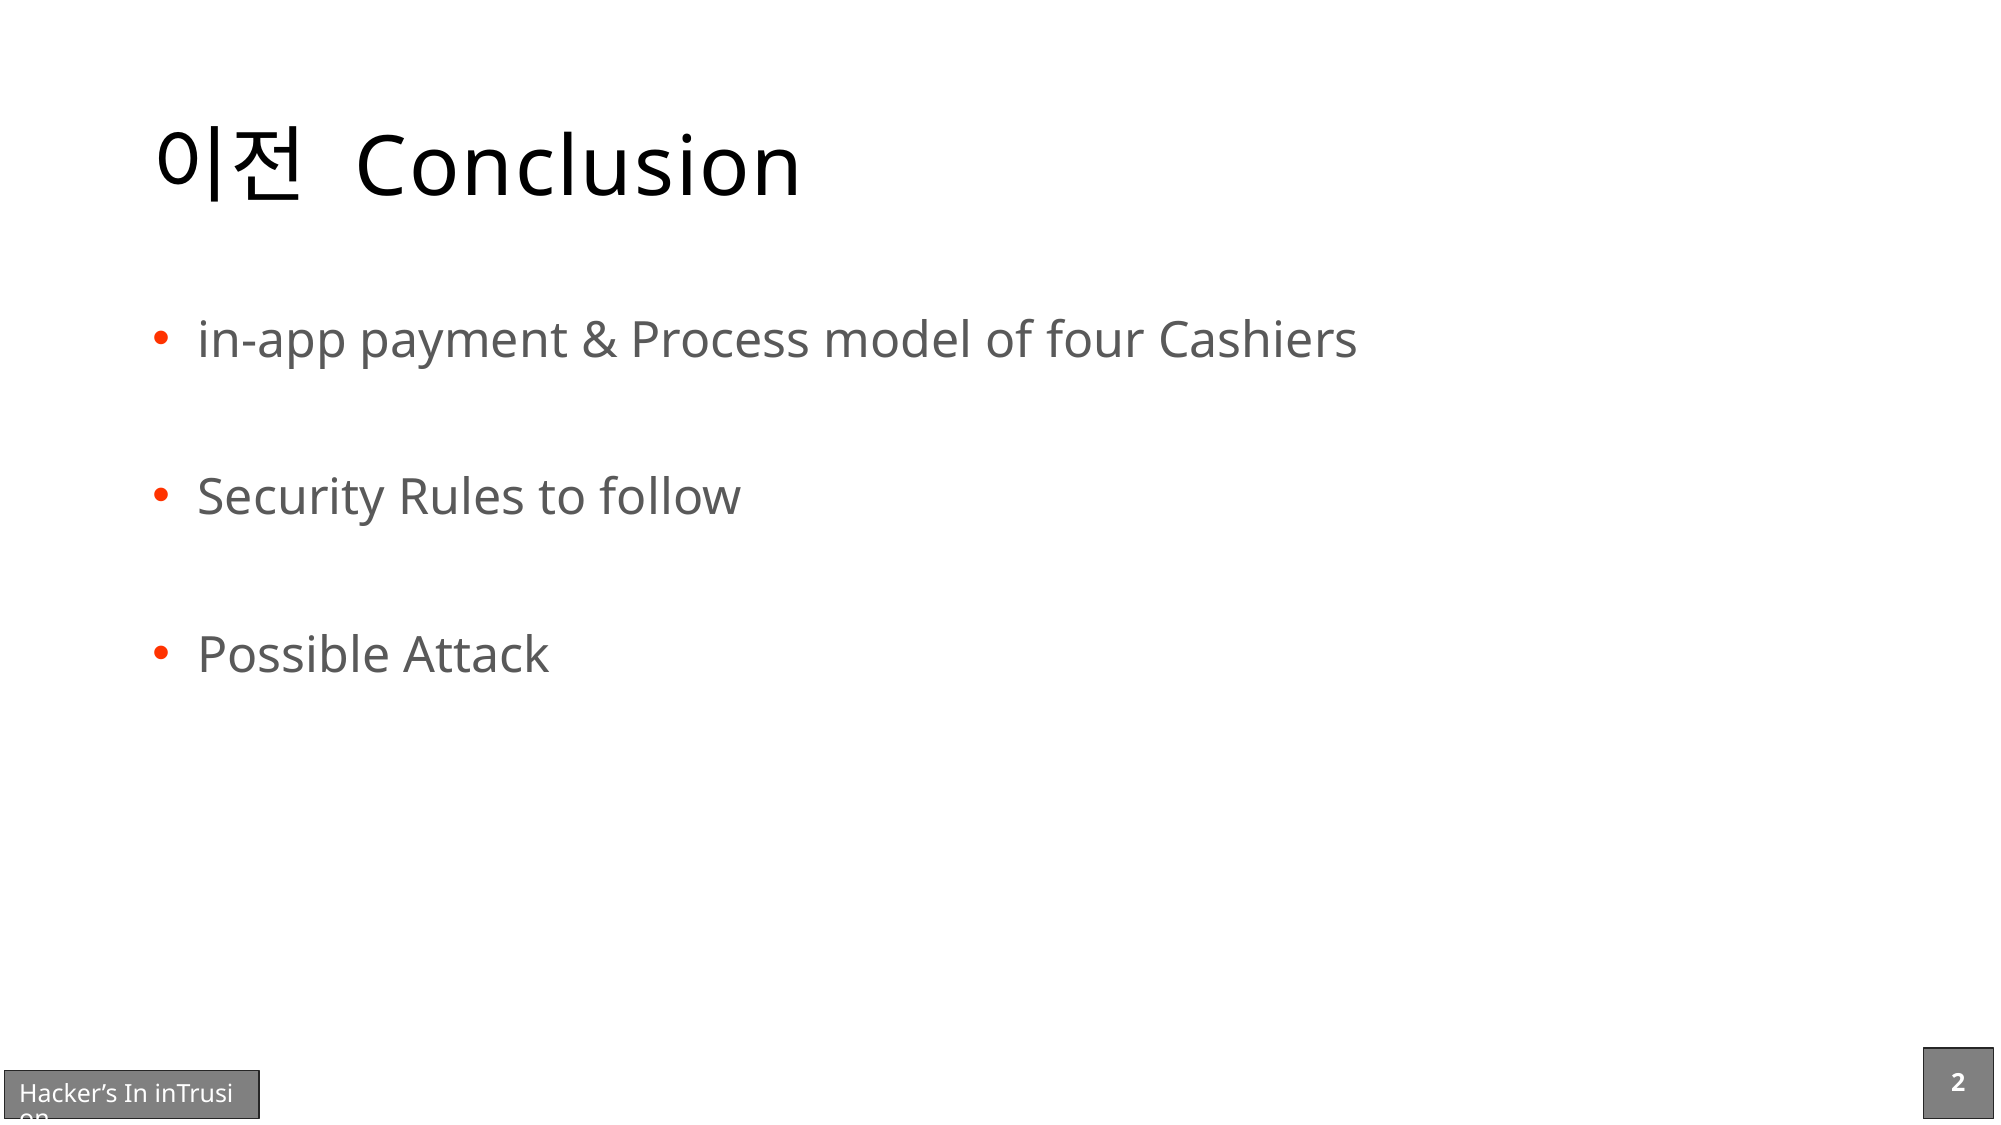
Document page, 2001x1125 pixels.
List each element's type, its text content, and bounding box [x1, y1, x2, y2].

list in-app payment & Process model of four Cashiers Security Rules to follow Possible Attack [137, 299, 1863, 1061]
title 이전 Conclusion [137, 59, 1863, 278]
footer Hacker’s In inTrusion [4, 1070, 260, 1119]
slide_number 2 [1923, 1047, 1994, 1119]
